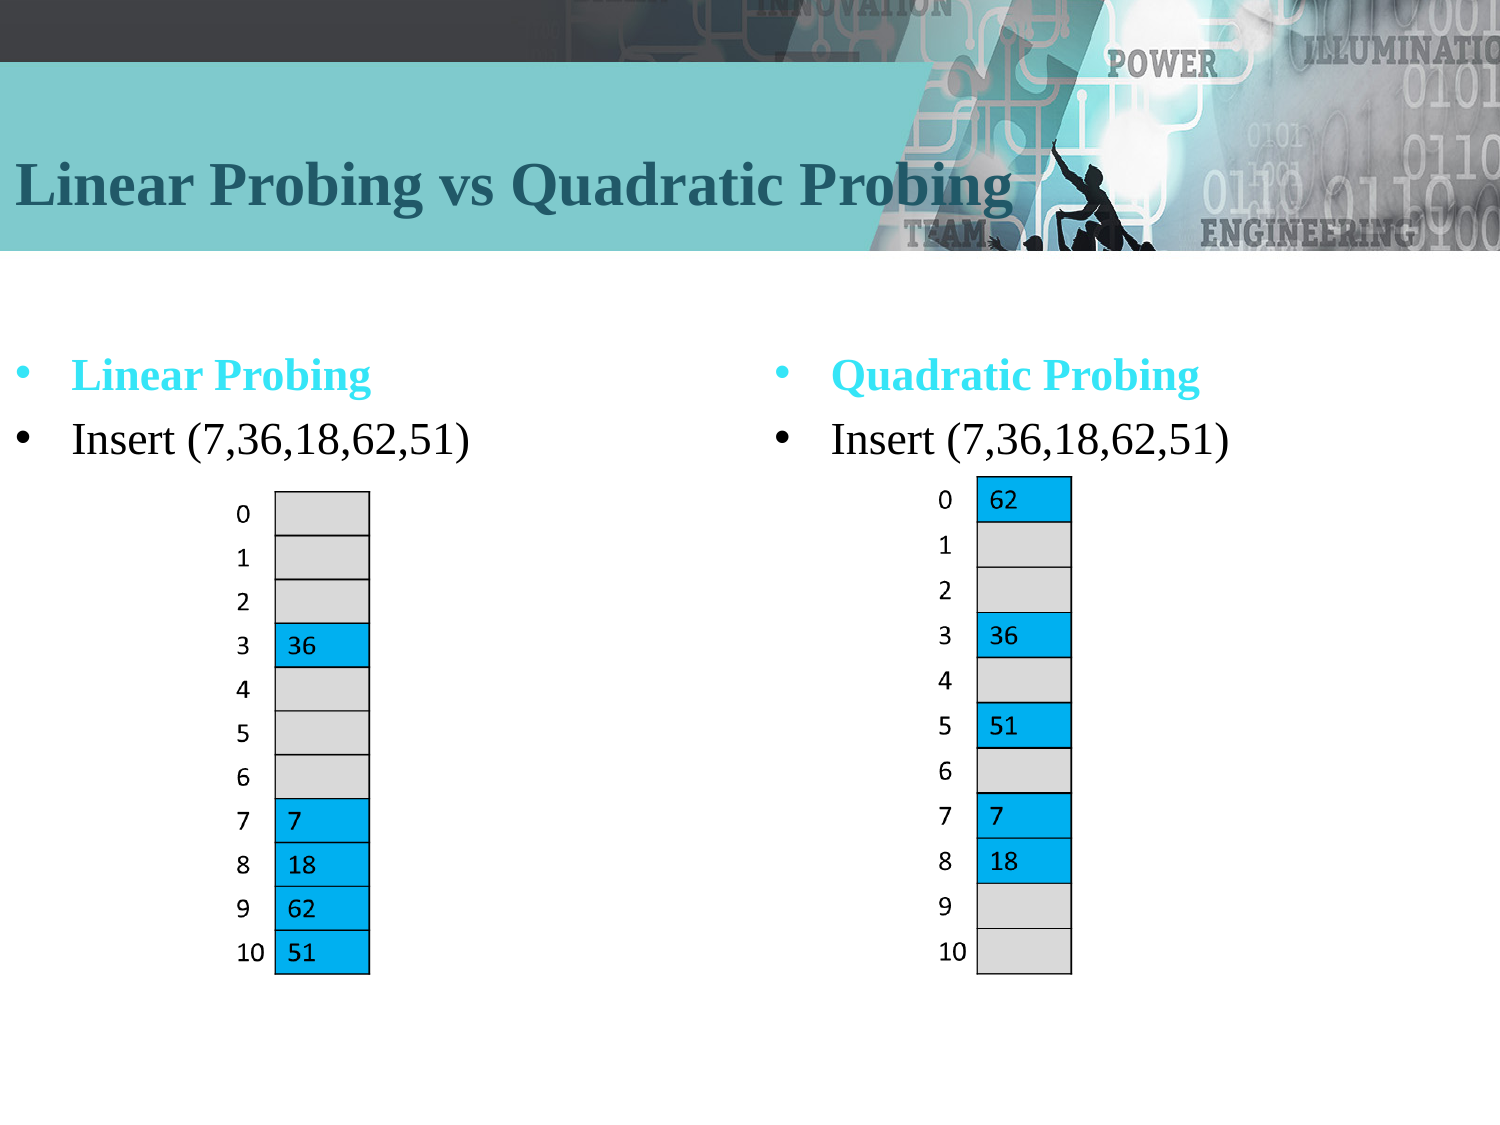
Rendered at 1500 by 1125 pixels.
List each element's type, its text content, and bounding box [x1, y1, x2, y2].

picture [0, 0, 1500, 1125]
title Linear Probing vs Quadratic Probing [0, 99, 1425, 262]
list Quadratic Probing Insert (7,36,18,62,51) [759, 337, 1500, 985]
list Linear Probing Insert (7,36,18,62,51) [0, 337, 741, 985]
